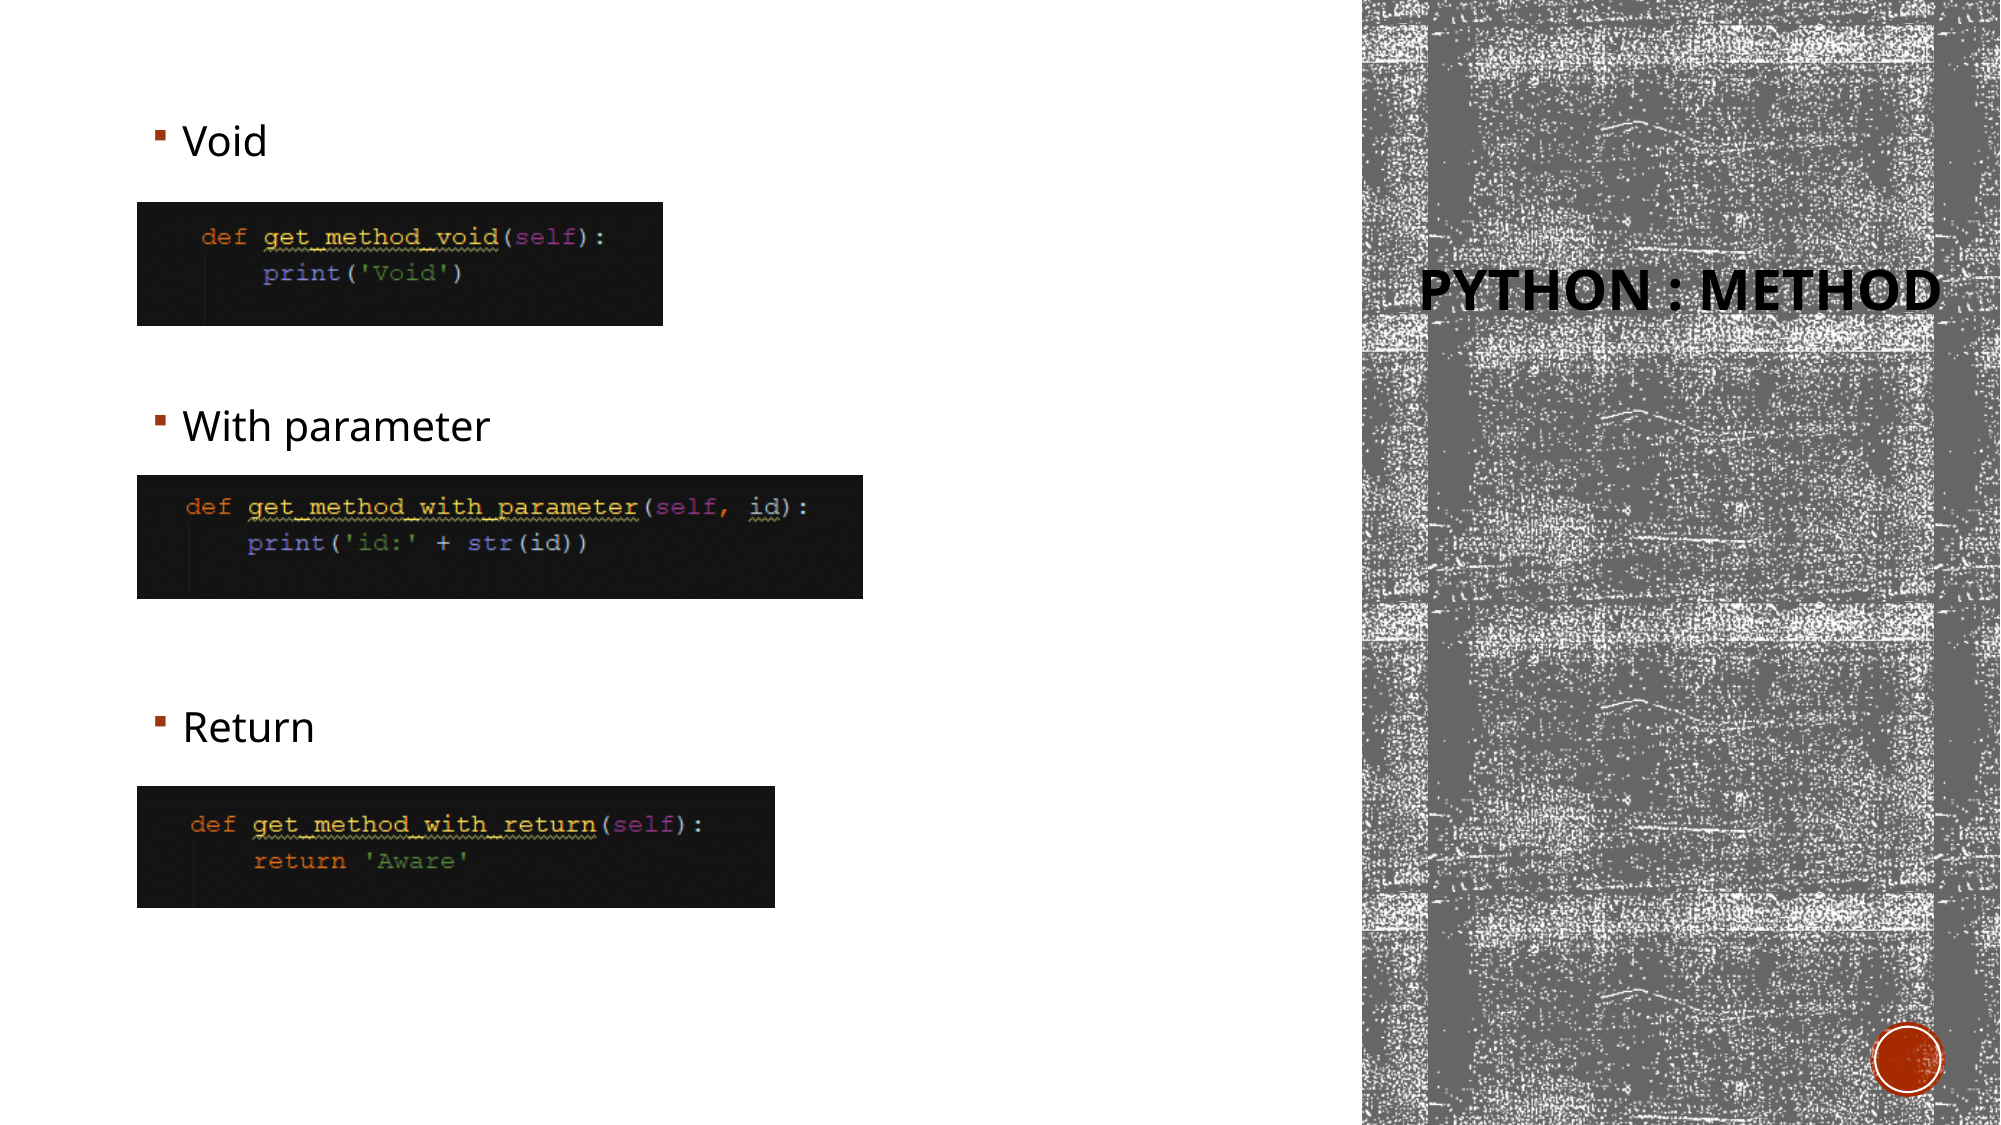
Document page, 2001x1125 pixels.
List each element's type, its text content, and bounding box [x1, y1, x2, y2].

picture [137, 786, 775, 908]
picture [137, 475, 863, 599]
list Void [137, 112, 1239, 203]
text_box Return [137, 698, 1239, 789]
picture [137, 202, 663, 326]
text_box With parameter [137, 397, 1239, 488]
title Python : method [1402, 214, 1960, 398]
